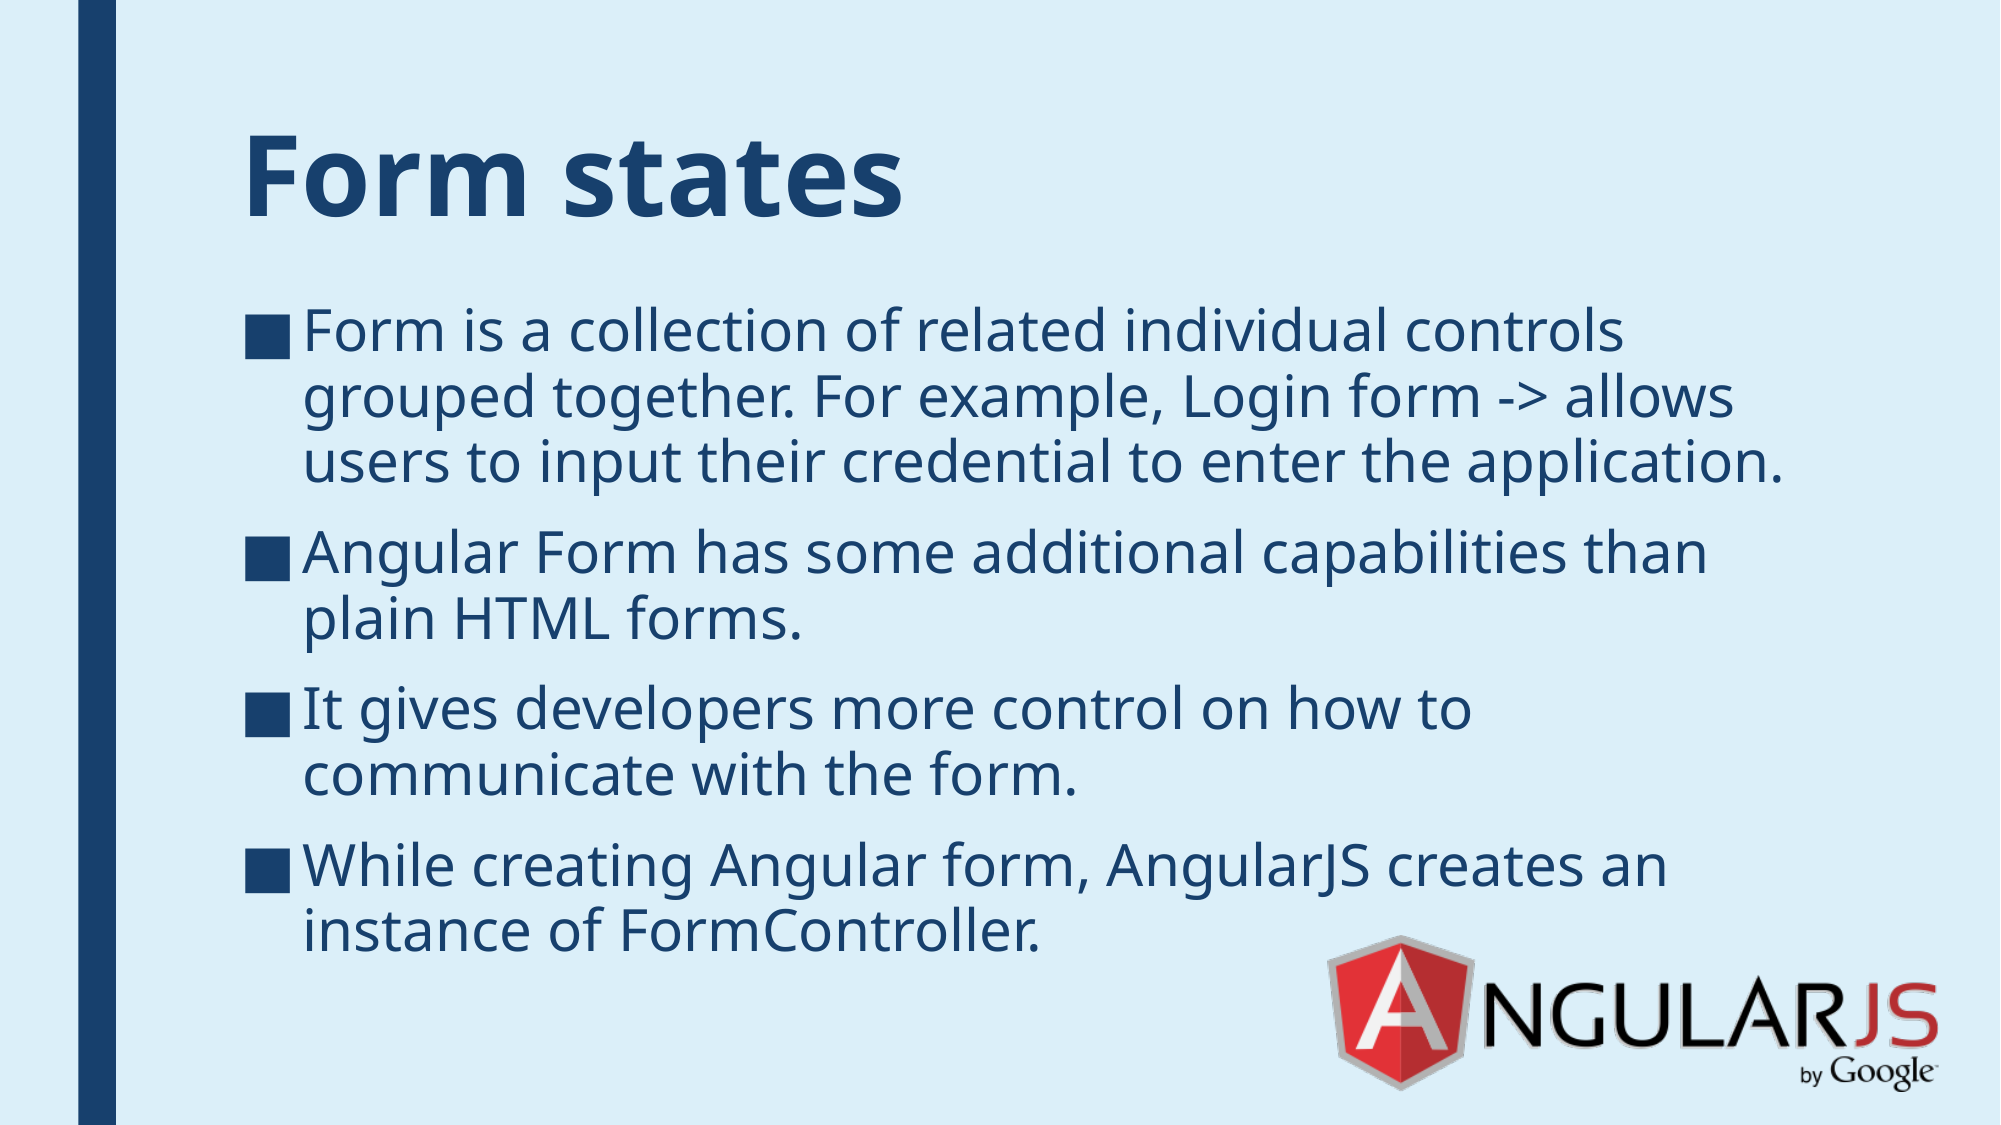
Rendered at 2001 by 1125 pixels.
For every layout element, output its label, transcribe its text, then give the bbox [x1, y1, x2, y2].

picture [1318, 935, 1945, 1092]
title Form states [225, 112, 1800, 291]
list Form is a collection of related individual controls grouped together. For example, Login form -> allows users to input their credential to enter the application. Angular Form has some additional capabilities than plain HTML forms. It gives developers more control on how to communicate with the form. While creating Angular form, AngularJS creates an instance of FormController. [225, 291, 1800, 1087]
